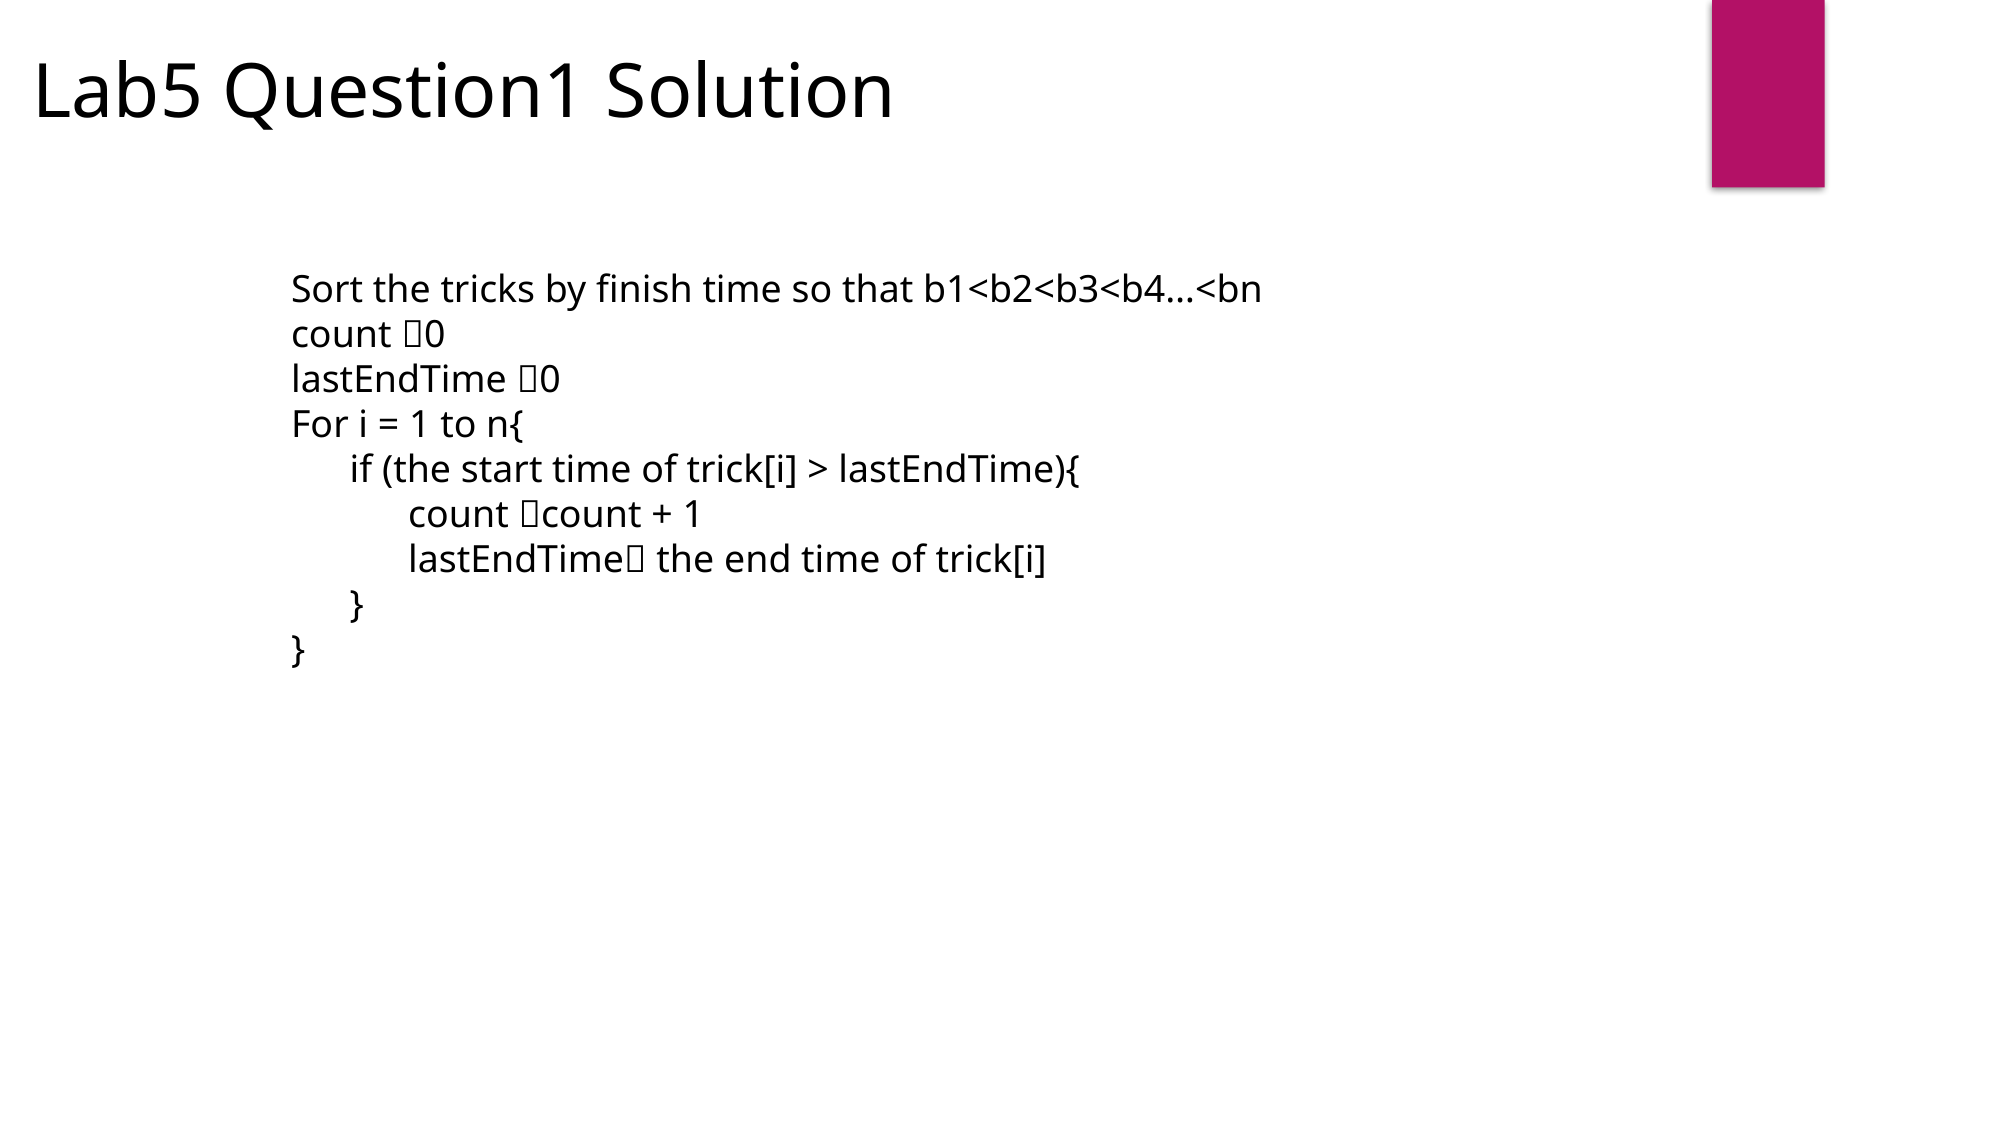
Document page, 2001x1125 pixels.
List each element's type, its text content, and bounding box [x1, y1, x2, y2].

text_box Sort the tricks by finish time so that b1<b2<b3<b4…<bn count 0 lastEndTime 0 For i = 1 to n{ if (the start time of trick[i] > lastEndTime){ count count + 1 lastEndTime the end time of trick[i] } } [276, 257, 1529, 678]
text_box Lab5 Question1 Solution [17, 29, 1455, 146]
